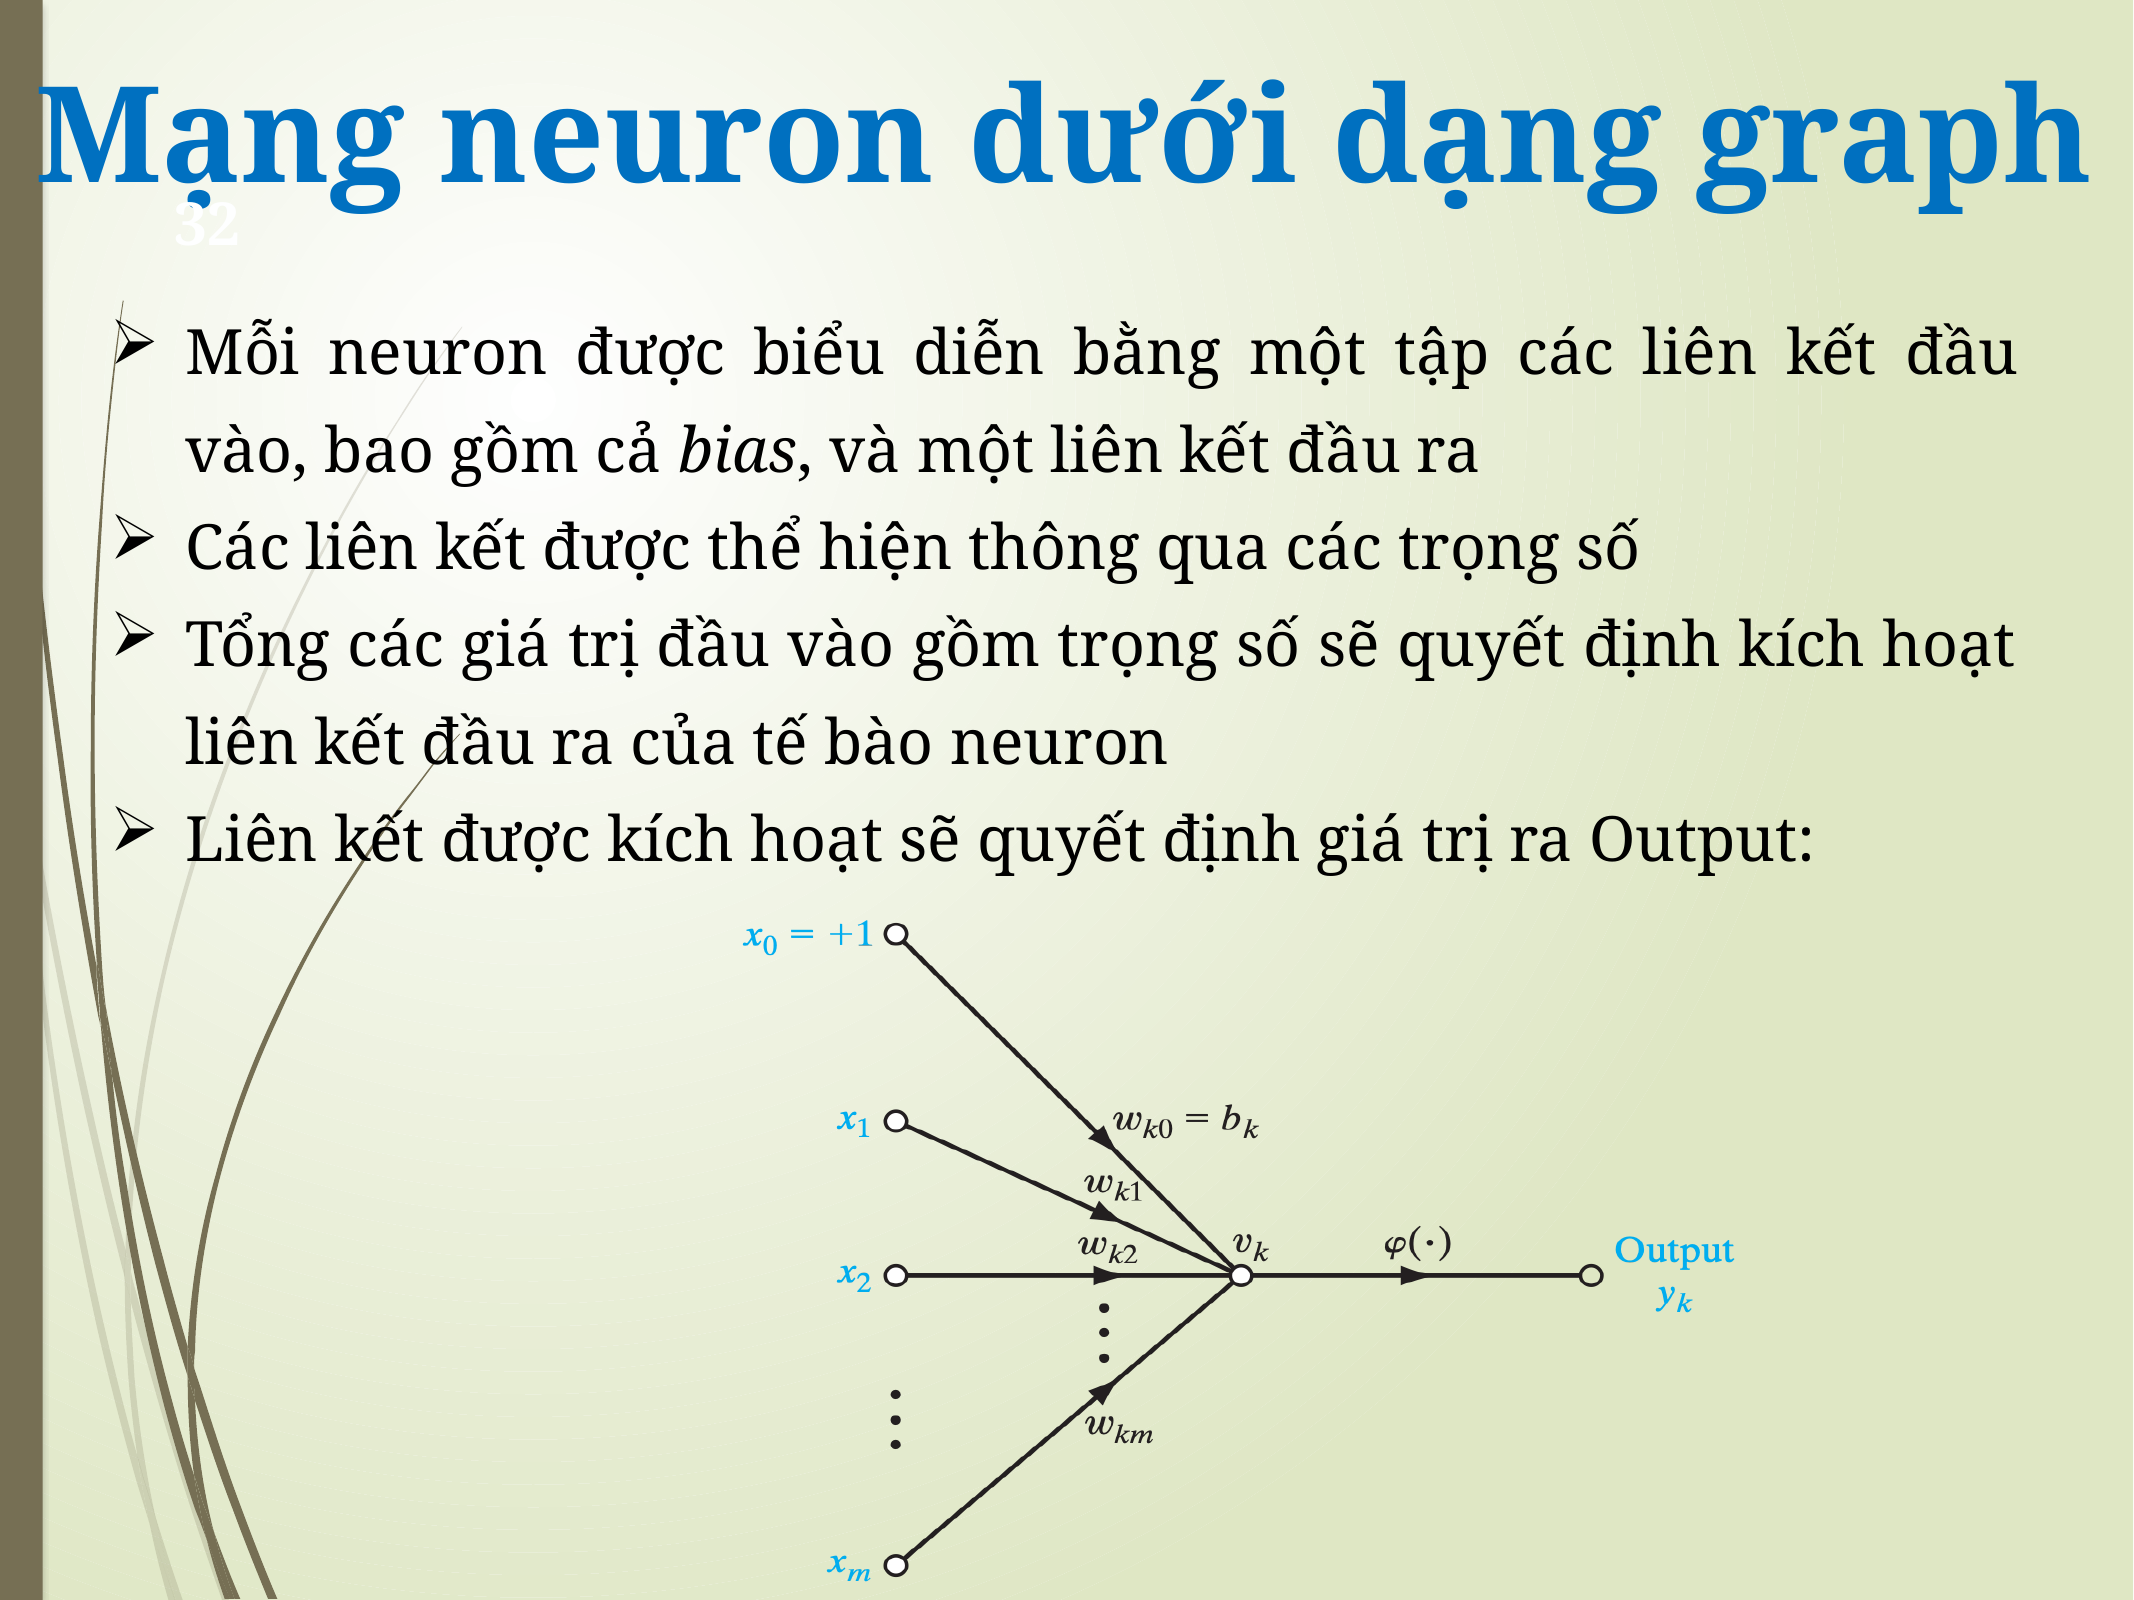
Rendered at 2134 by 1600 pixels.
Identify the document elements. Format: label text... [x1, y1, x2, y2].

picture [713, 894, 1764, 1600]
text_box Mạng neuron dưới dạng graph [0, 0, 2130, 218]
slide_number 32 [119, 183, 256, 269]
